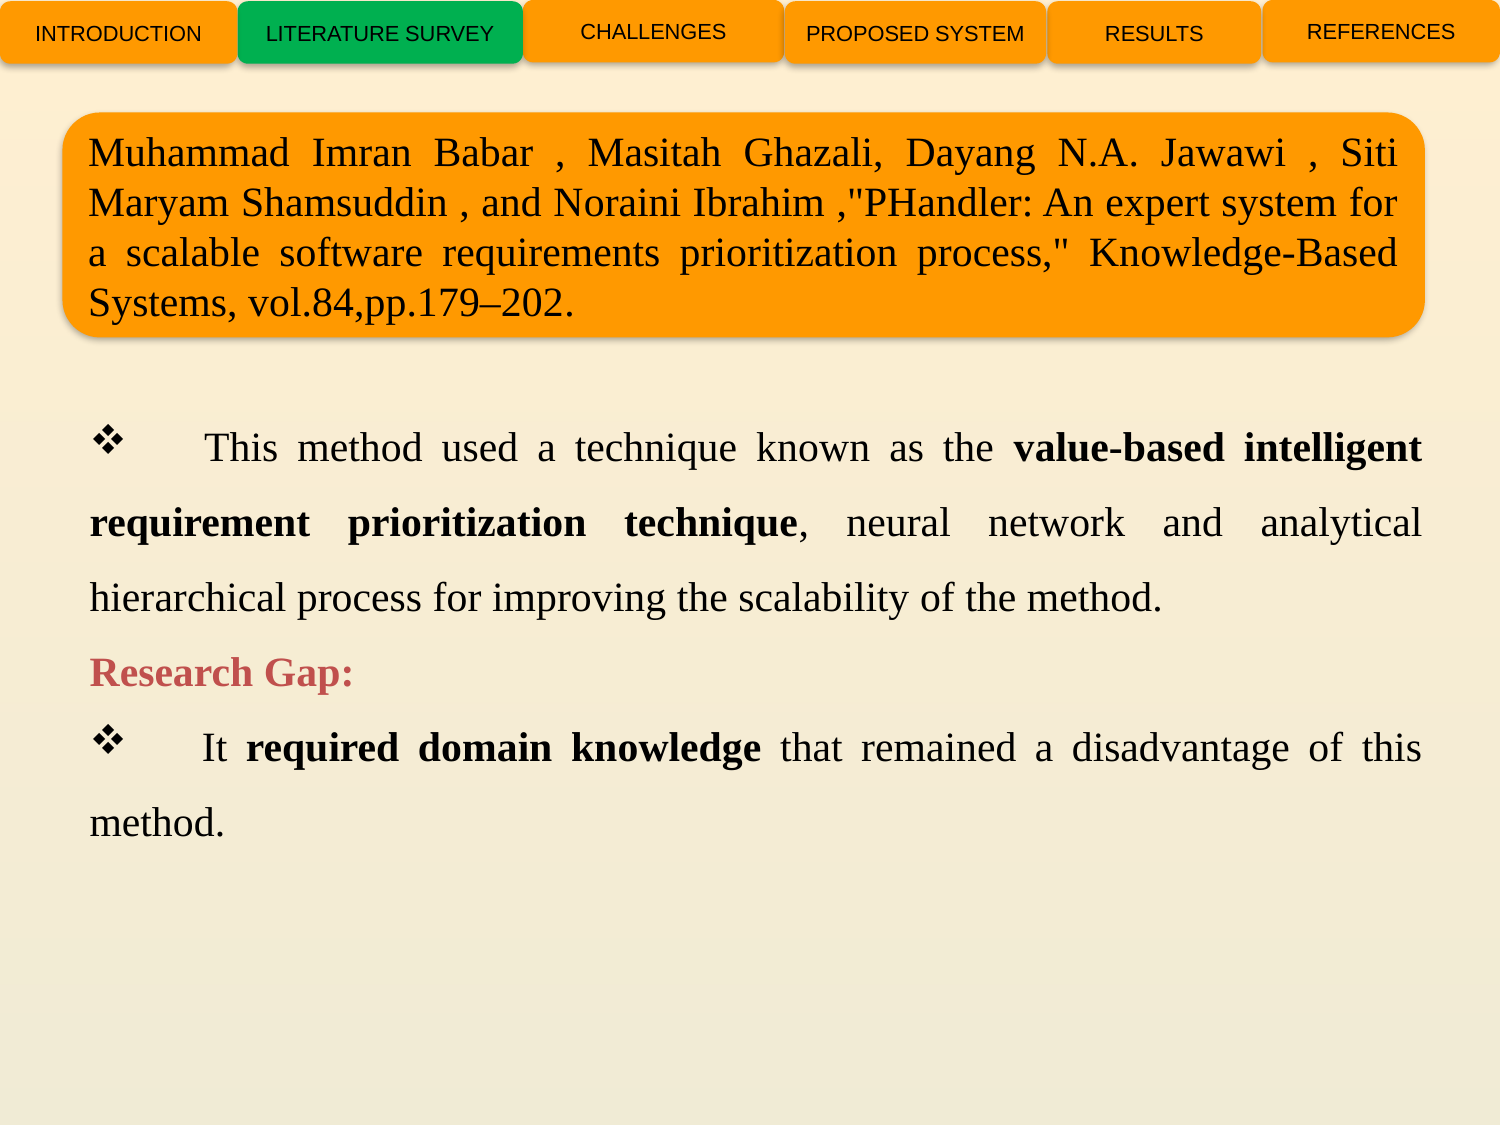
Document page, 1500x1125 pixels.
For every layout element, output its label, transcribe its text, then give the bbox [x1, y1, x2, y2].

text_box REFERENCES [1262, 0, 1500, 65]
text_box INTRODUCTION [0, 0, 240, 66]
text_box PROPOSED SYSTEM [782, 0, 1049, 66]
text_box LITERATURE SURVEY [238, 0, 526, 66]
text_box RESULTS [1047, 0, 1264, 66]
text_box This method used a technique known as the value-based intelligent requirement prioritization technique, neural network and analytical hierarchical process for improving the scalability of the method. Research Gap: It required domain knowledge that remained a disadvantage of this method. [74, 387, 1438, 853]
text_box CHALLENGES [523, 0, 784, 65]
text_box Muhammad Imran Babar , Masitah Ghazali, Dayang N.A. Jawawi , Siti Maryam Shamsuddin , and Noraini Ibrahim ,"PHandler: An expert system for a scalable software requirements prioritization process," Knowledge-Based Systems, vol.84,pp.179–202. [60, 110, 1428, 340]
